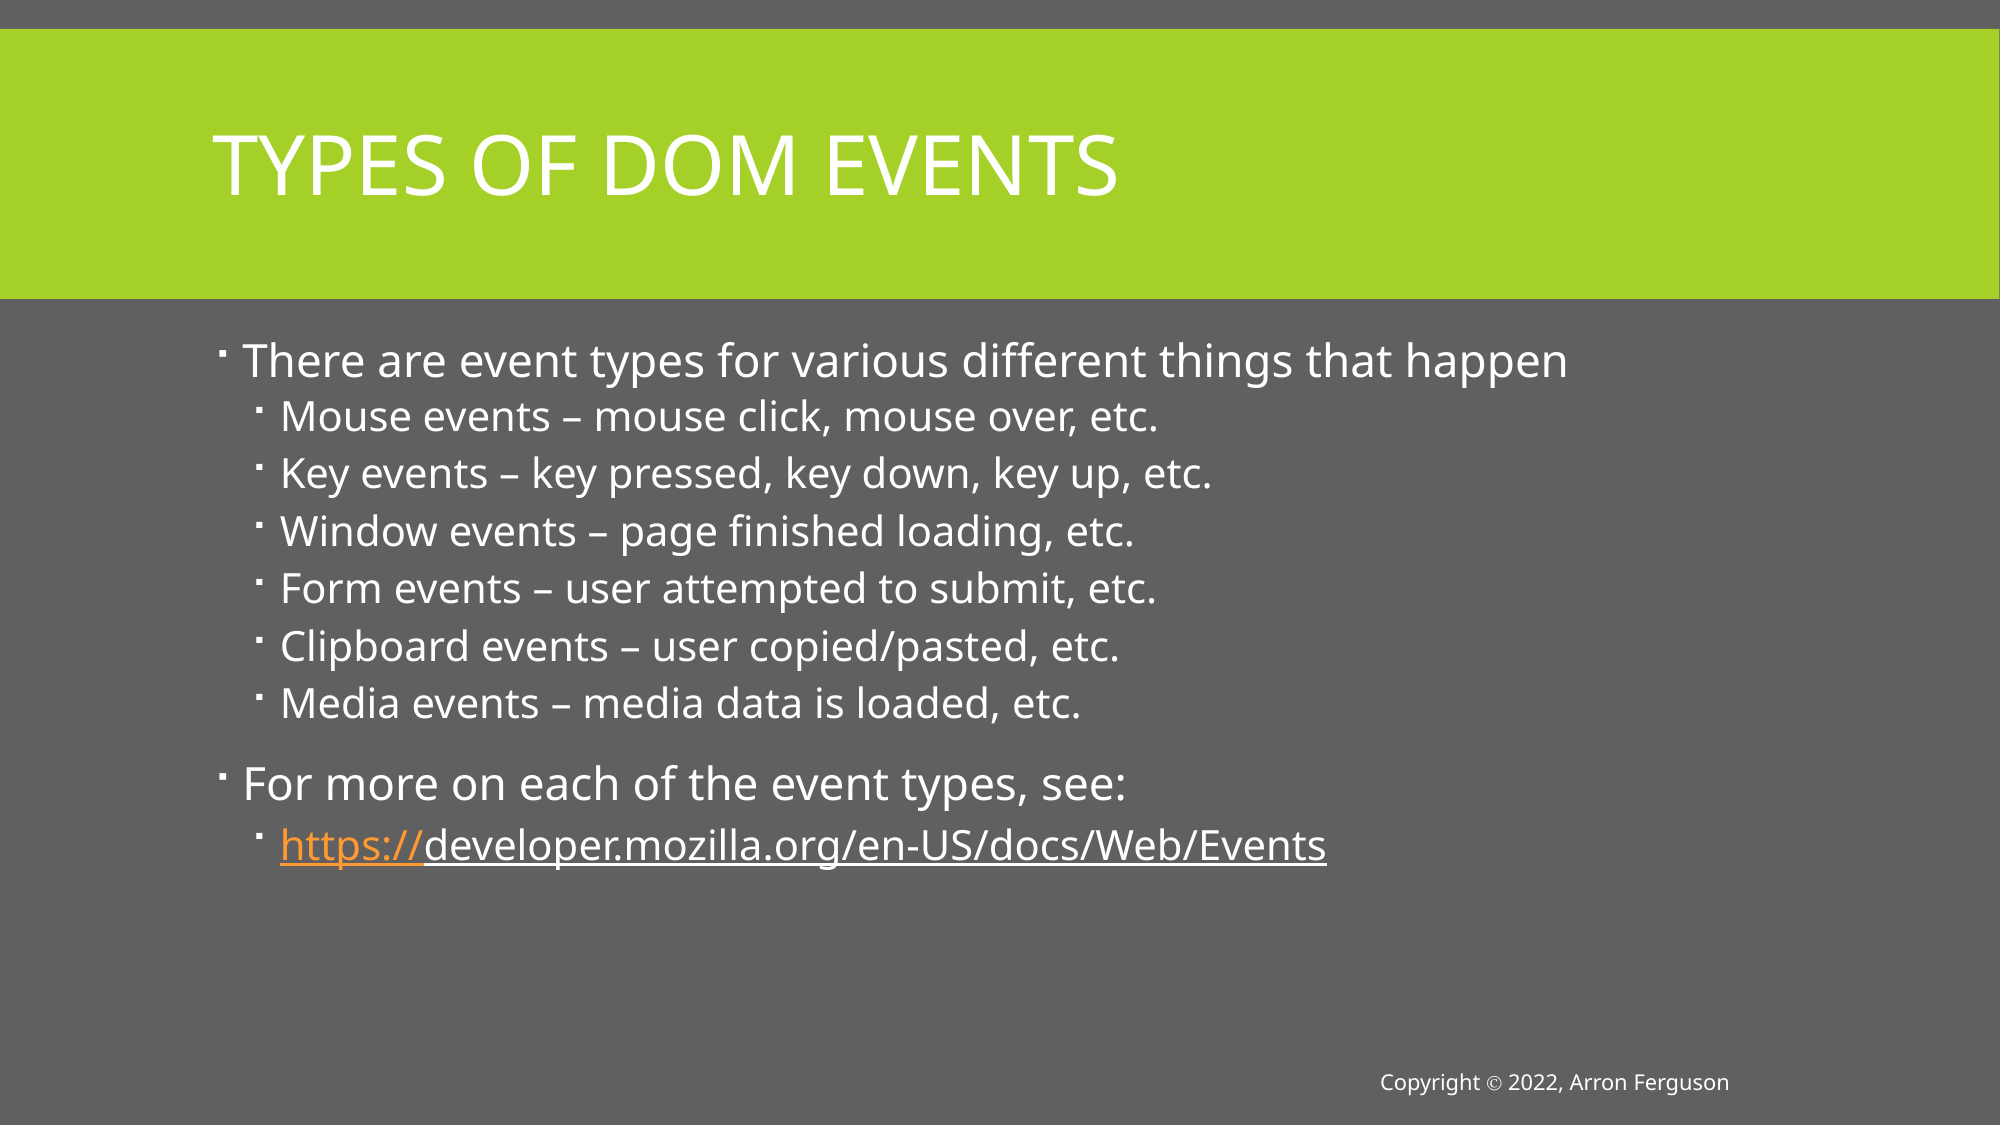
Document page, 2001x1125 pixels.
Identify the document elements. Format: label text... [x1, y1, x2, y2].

footer Copyright Ⓒ 2022, Arron Ferguson [918, 1053, 1746, 1114]
list There are event types for various different things that happen Mouse events – mouse click, mouse over, etc. Key events – key pressed, key down, key up, etc. Window events – page finished loading, etc. Form events – user attempted to submit, etc. Clipboard events – user copied/pasted, etc. Media events – media data is loaded, etc. For more on each of the event types, see: https://developer.mozilla.org/en-US/docs/Web/Events [197, 329, 1803, 1020]
title Types of DOM Events [197, 46, 1803, 295]
